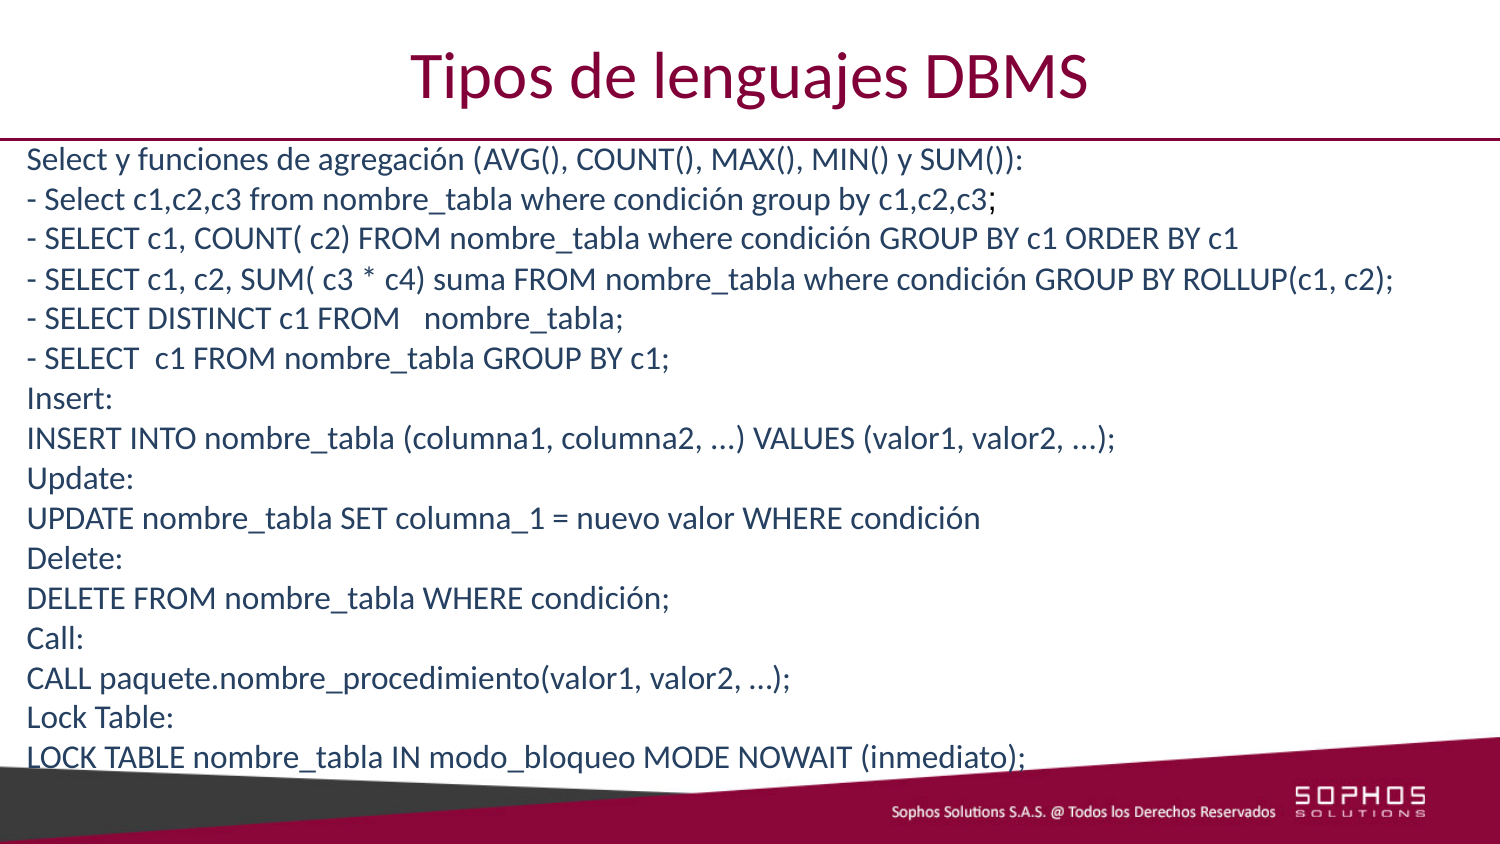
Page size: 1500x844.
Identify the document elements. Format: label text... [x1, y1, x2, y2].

picture [0, 0, 1500, 138]
text_box Select y funciones de agregación (AVG(), COUNT(), MAX(), MIN() y SUM()): - Select c1,c2,c3 from nombre_tabla where condición group by c1,c2,c3; - SELECT c1, COUNT( c2) FROM nombre_tabla where condición GROUP BY c1 ORDER BY c1 - SELECT c1, c2, SUM( c3 * c4) suma FROM nombre_tabla where condición GROUP BY ROLLUP(c1, c2); - SELECT DISTINCT c1 FROM nombre_tabla; - SELECT c1 FROM nombre_tabla GROUP BY c1; Insert: INSERT INTO nombre_tabla (columna1, columna2, ...) VALUES (valor1, valor2, ...); Update: UPDATE nombre_tabla SET columna_1 = nuevo valor WHERE condición Delete: DELETE FROM nombre_tabla WHERE condición; Call: CALL paquete.nombre_procedimiento(valor1, valor2, …); Lock Table: LOCK TABLE nombre_tabla IN modo_bloqueo MODE NOWAIT (inmediato); [11, 129, 1500, 783]
title Tipos de lenguajes DBMS [74, 14, 1425, 130]
picture [0, 141, 1500, 844]
